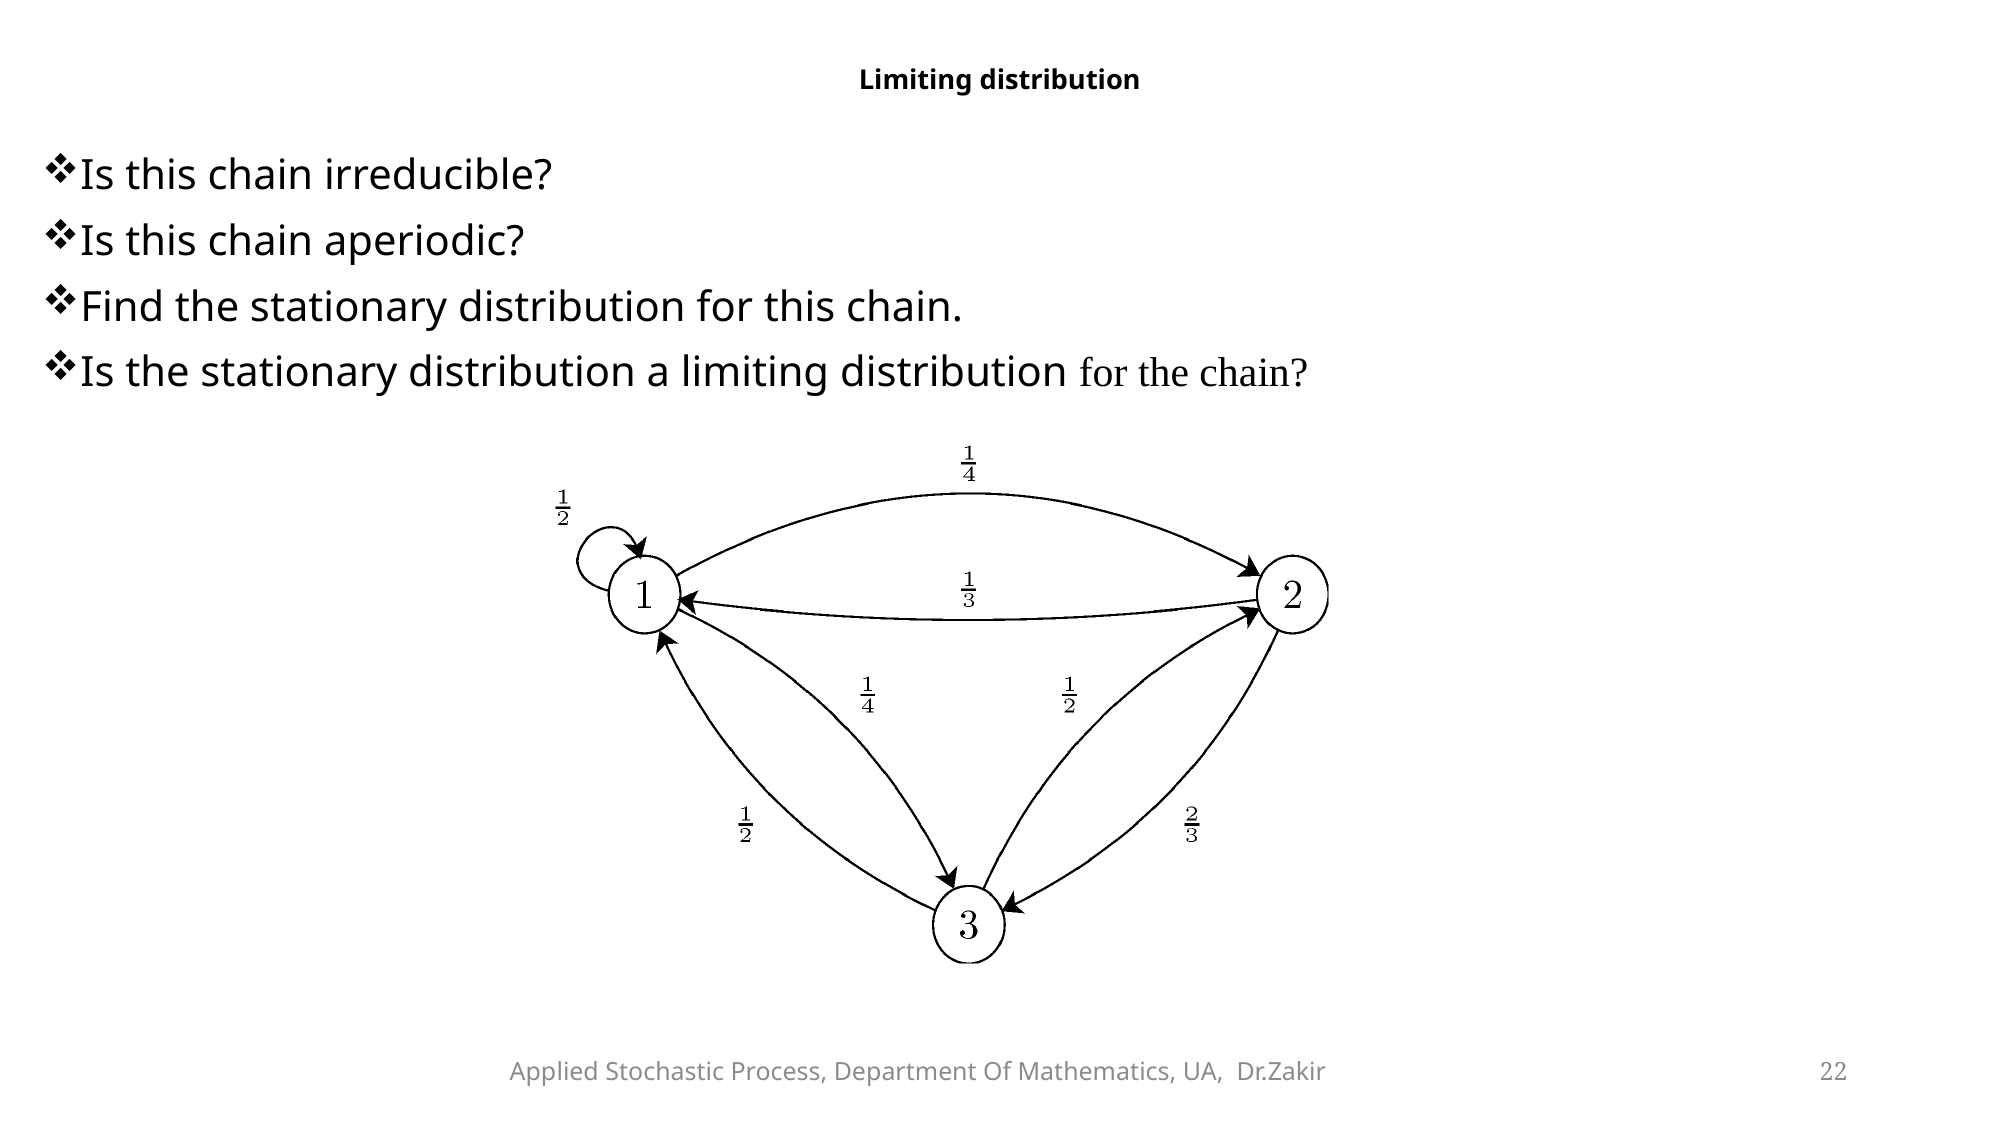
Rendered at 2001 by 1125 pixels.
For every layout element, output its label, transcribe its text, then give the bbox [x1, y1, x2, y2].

list Is this chain irreducible? Is this chain aperiodic? Find the stationary distribution for this chain. Is the stationary distribution a limiting distribution for the chain? [27, 145, 1971, 1060]
slide_number 22 [1412, 1042, 1863, 1103]
picture [538, 433, 1462, 1001]
footer Applied Stochastic Process, Department Of Mathematics, UA, Dr.Zakir [439, 1042, 1405, 1103]
title Limiting distribution [137, 28, 1863, 136]
